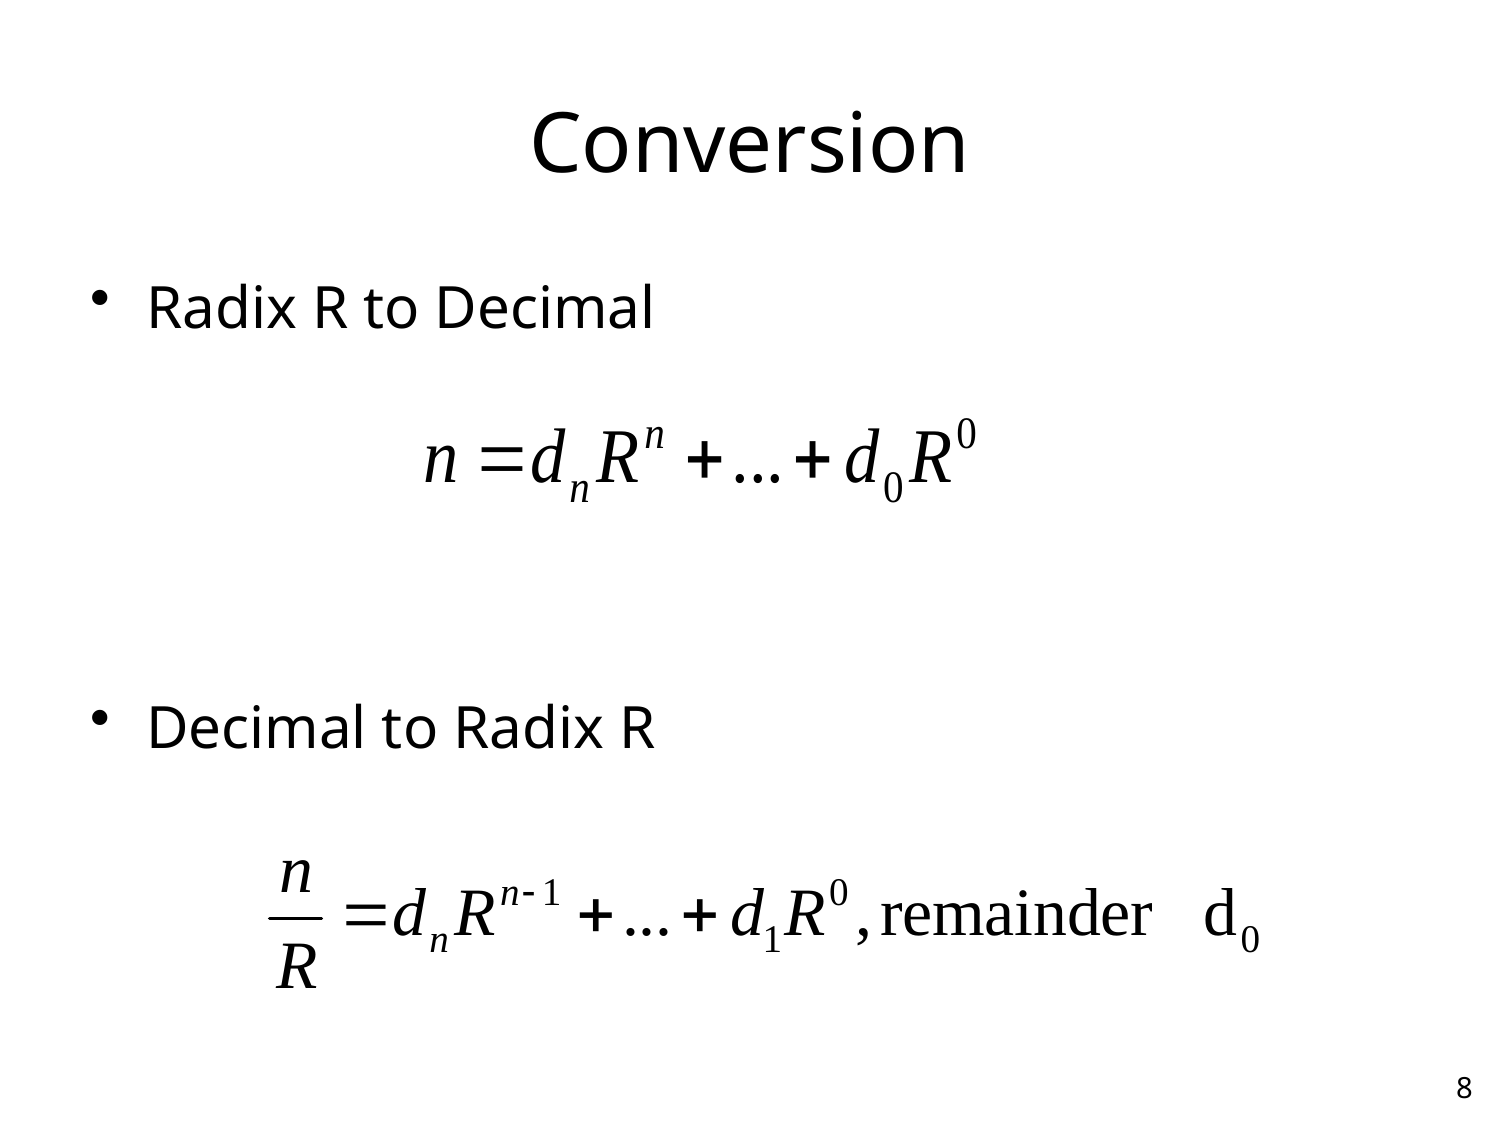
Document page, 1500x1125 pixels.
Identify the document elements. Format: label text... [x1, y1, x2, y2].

list Radix R to Decimal [74, 262, 1426, 656]
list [257, 827, 1276, 1004]
list Decimal to Radix R [74, 681, 1426, 1076]
title Conversion [74, 44, 1426, 233]
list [412, 398, 989, 522]
